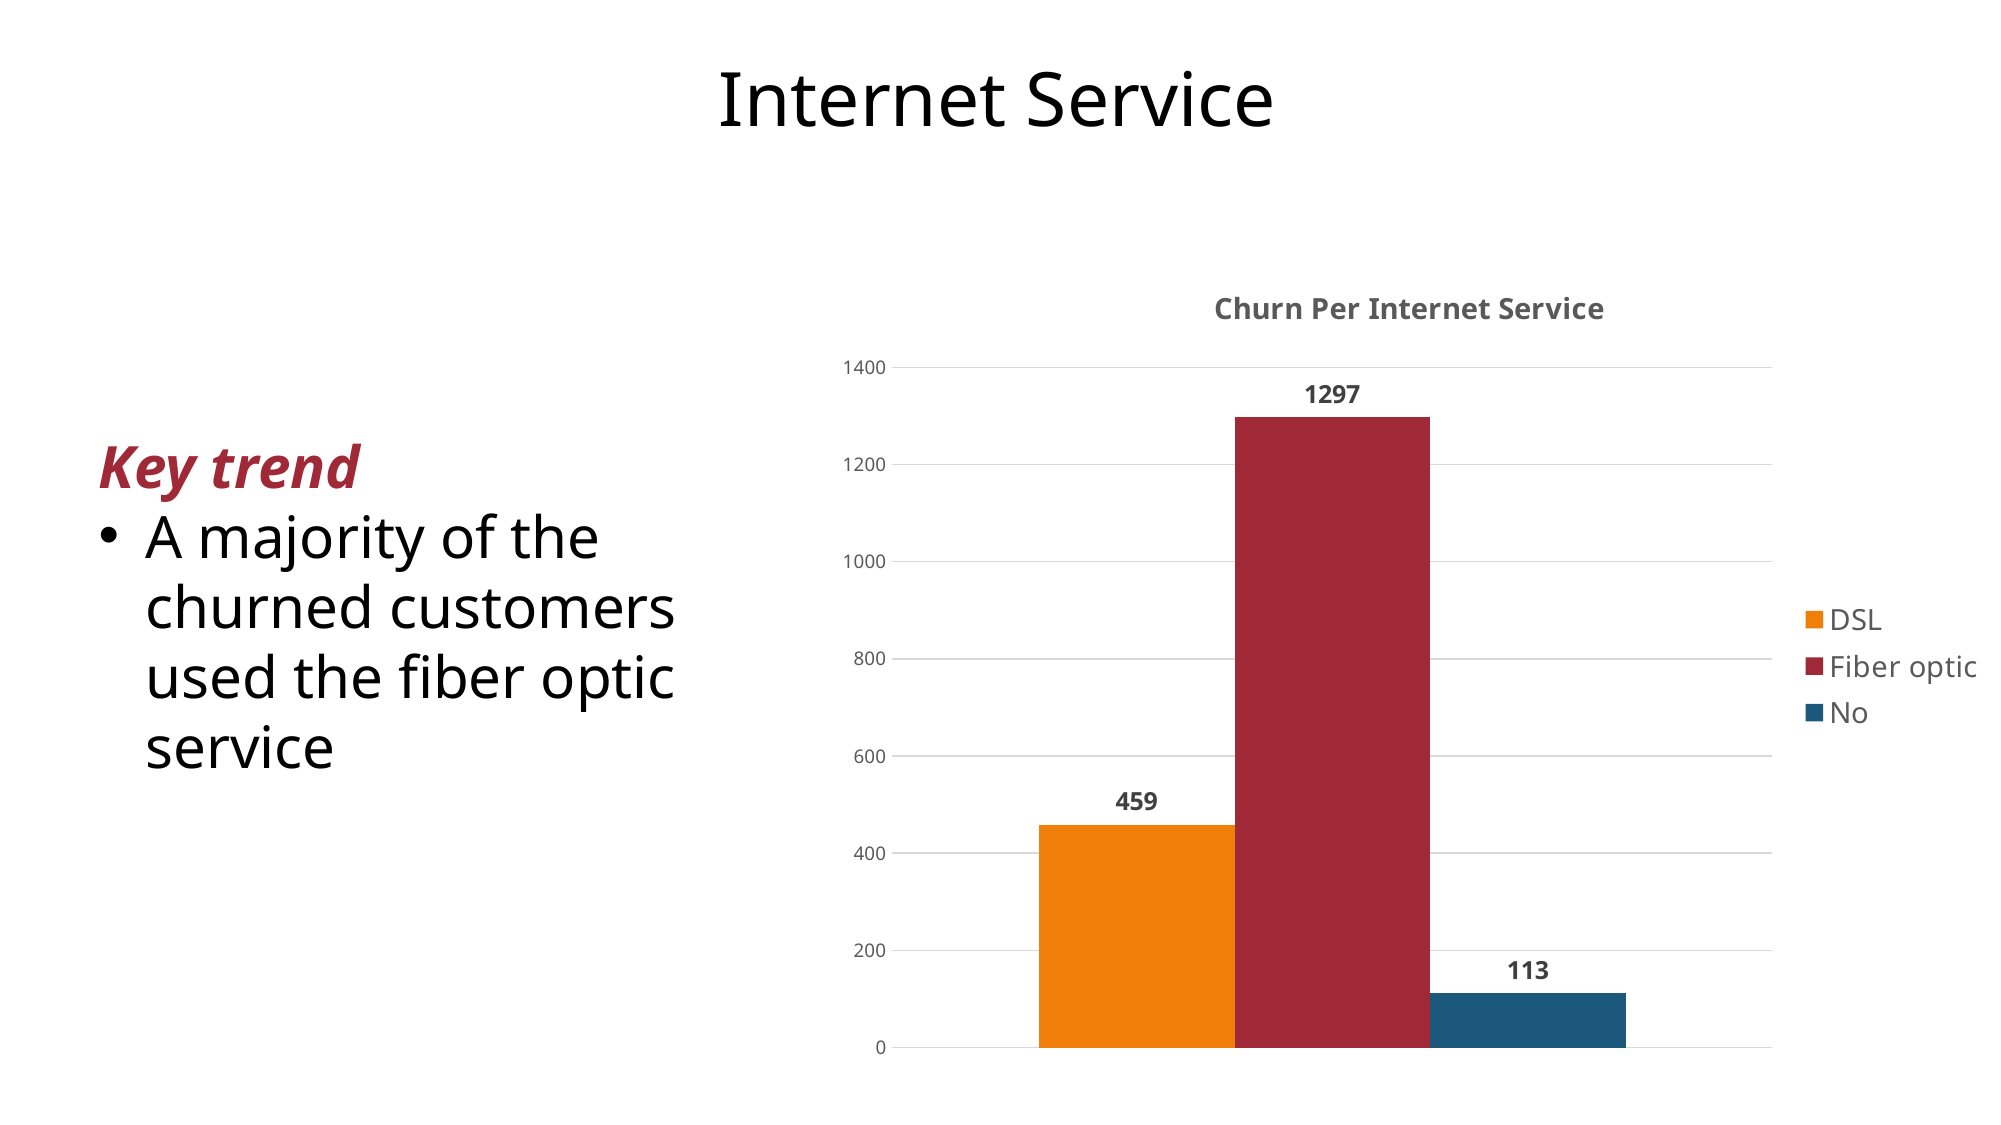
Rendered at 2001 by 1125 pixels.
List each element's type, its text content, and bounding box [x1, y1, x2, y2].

chart [818, 254, 2000, 1078]
title Internet Service [38, 25, 1957, 179]
text_box Key trend A majority of the churned customers used the fiber optic service [83, 422, 775, 928]
